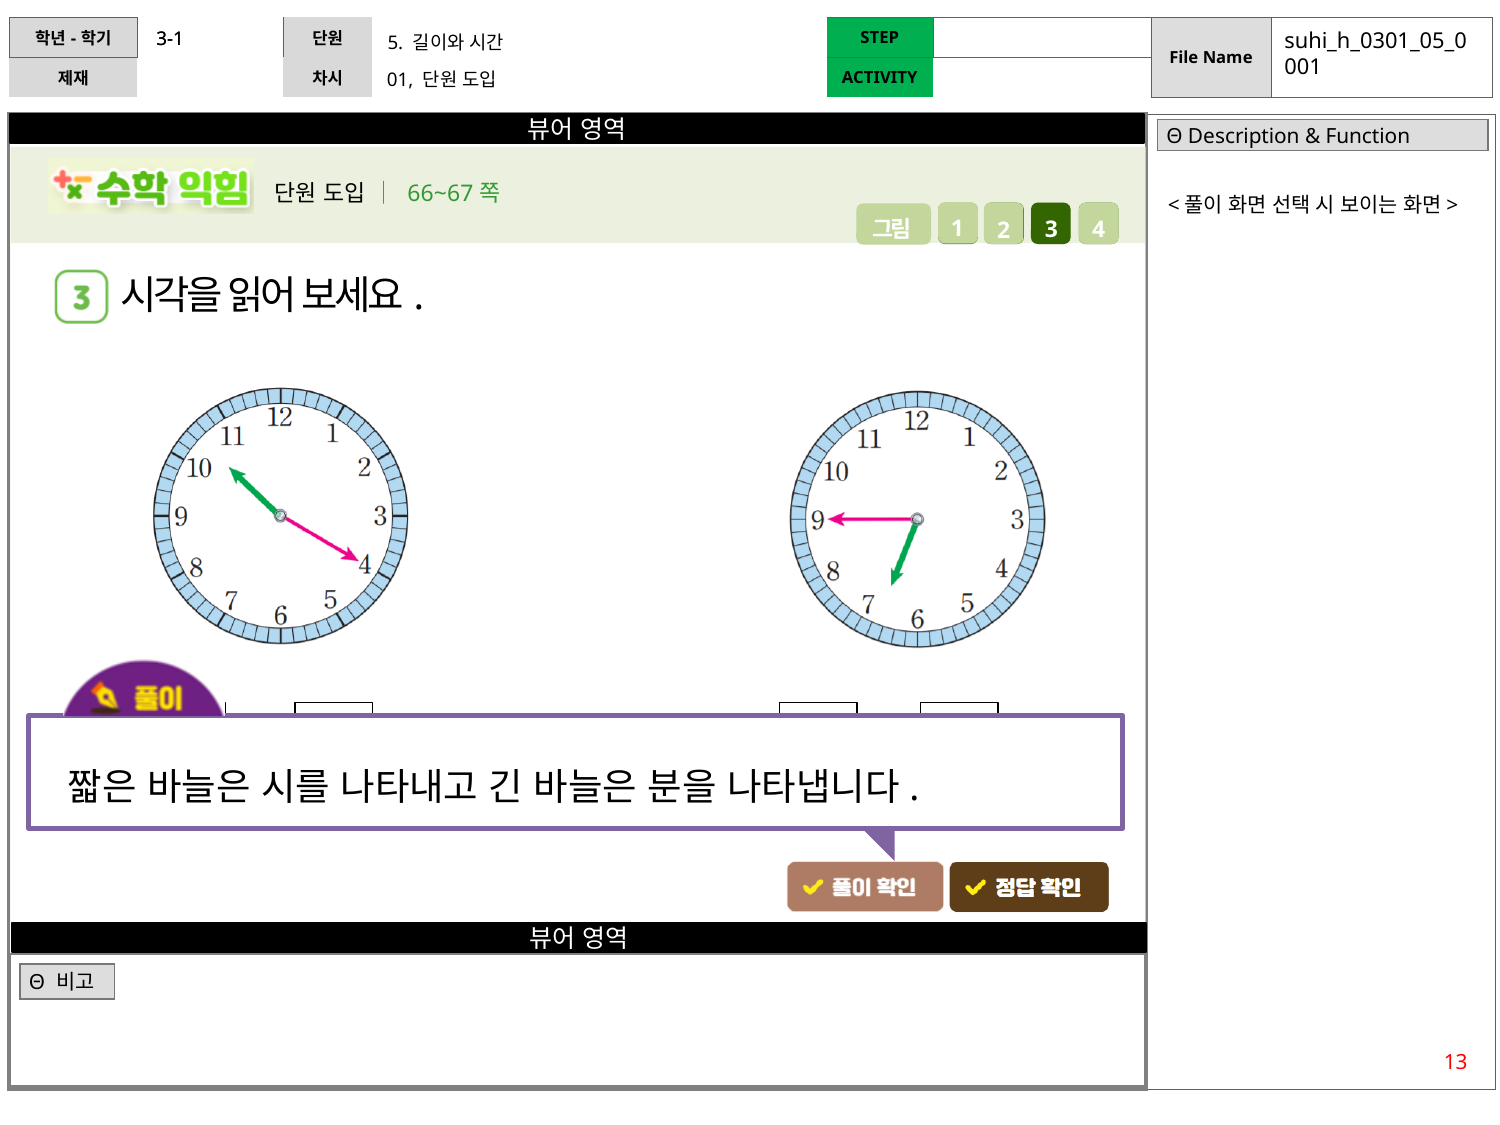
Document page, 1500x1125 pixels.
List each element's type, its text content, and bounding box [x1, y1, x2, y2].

text_box 그림 [850, 193, 932, 250]
text_box 01, 단원 도입 [372, 60, 821, 96]
text_box suhi_h_0301_05_0001 [1269, 19, 1489, 87]
text_box 시각을 읽어 보세요. [105, 263, 1109, 326]
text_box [28, 653, 1123, 862]
table_header Θ Description & Function [1158, 120, 1487, 150]
picture [48, 158, 254, 214]
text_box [935, 192, 1123, 250]
picture [948, 862, 1111, 913]
picture [52, 267, 114, 325]
text_box 단원 도입 │ 66~67쪽 [259, 171, 808, 214]
text_box <풀이 화면 선택 시 보이는 화면> [1153, 184, 1500, 250]
text_box 3-1 [141, 18, 284, 55]
picture [784, 862, 944, 913]
picture [68, 360, 1094, 653]
text_box 5. 길이와 시간 [372, 23, 828, 48]
